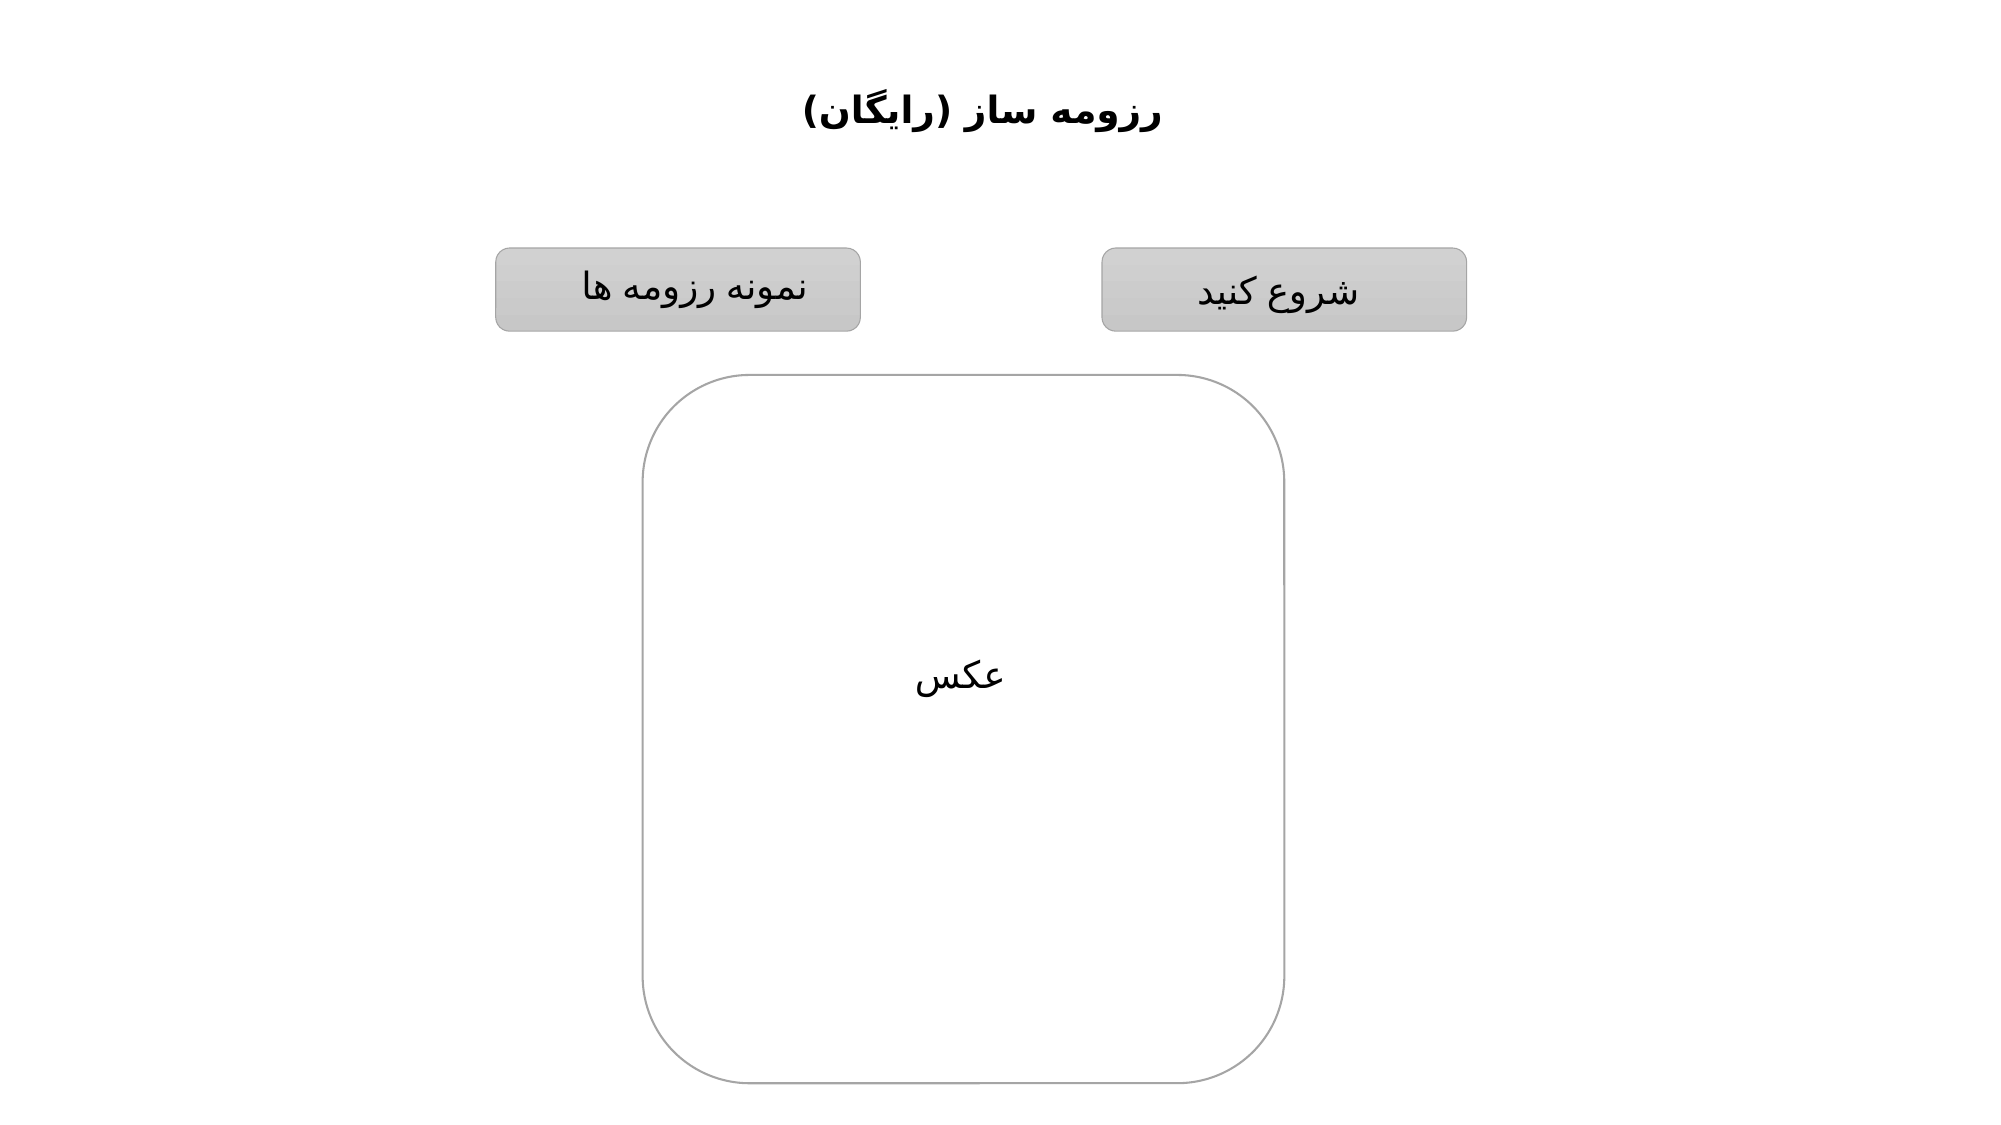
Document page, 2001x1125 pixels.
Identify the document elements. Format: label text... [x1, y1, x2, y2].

text_box عکس [900, 643, 1192, 704]
text_box [1101, 247, 1468, 332]
text_box رزومه ساز (رایگان) [712, 79, 1253, 139]
text_box نمونه رزومه ها [566, 255, 944, 315]
text_box [495, 247, 861, 332]
text_box شروع کنید [1102, 259, 1455, 320]
text_box [641, 373, 1286, 1085]
